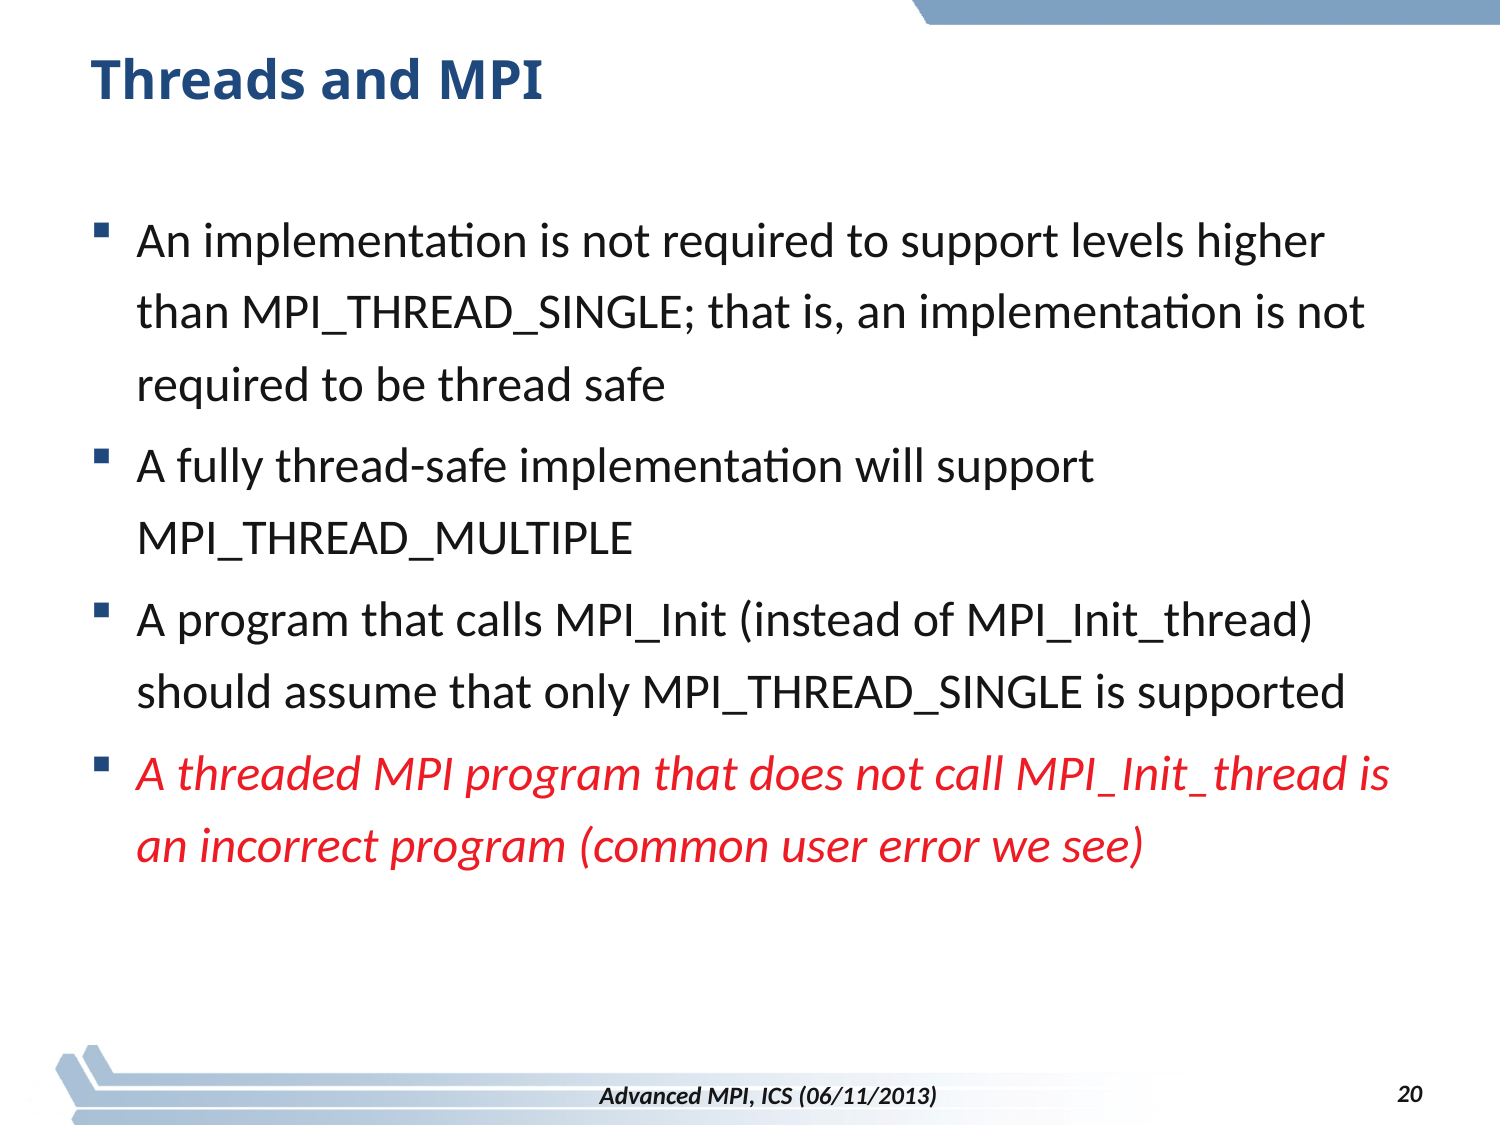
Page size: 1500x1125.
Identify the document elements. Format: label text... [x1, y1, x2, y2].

list An implementation is not required to support levels higher than MPI_THREAD_SINGLE; that is, an implementation is not required to be thread safe A fully thread-safe implementation will support MPI_THREAD_MULTIPLE A program that calls MPI_Init (instead of MPI_Init_thread) should assume that only MPI_THREAD_SINGLE is supported A threaded MPI program that does not call MPI_Init_thread is an incorrect program (common user error we see) [74, 187, 1426, 963]
picture [0, 1037, 1500, 1125]
picture [0, 0, 1500, 26]
slide_number 20 [1275, 1072, 1438, 1113]
title Threads and MPI [74, 44, 1426, 187]
footer Advanced MPI, ICS (06/11/2013) [324, 1074, 1213, 1116]
